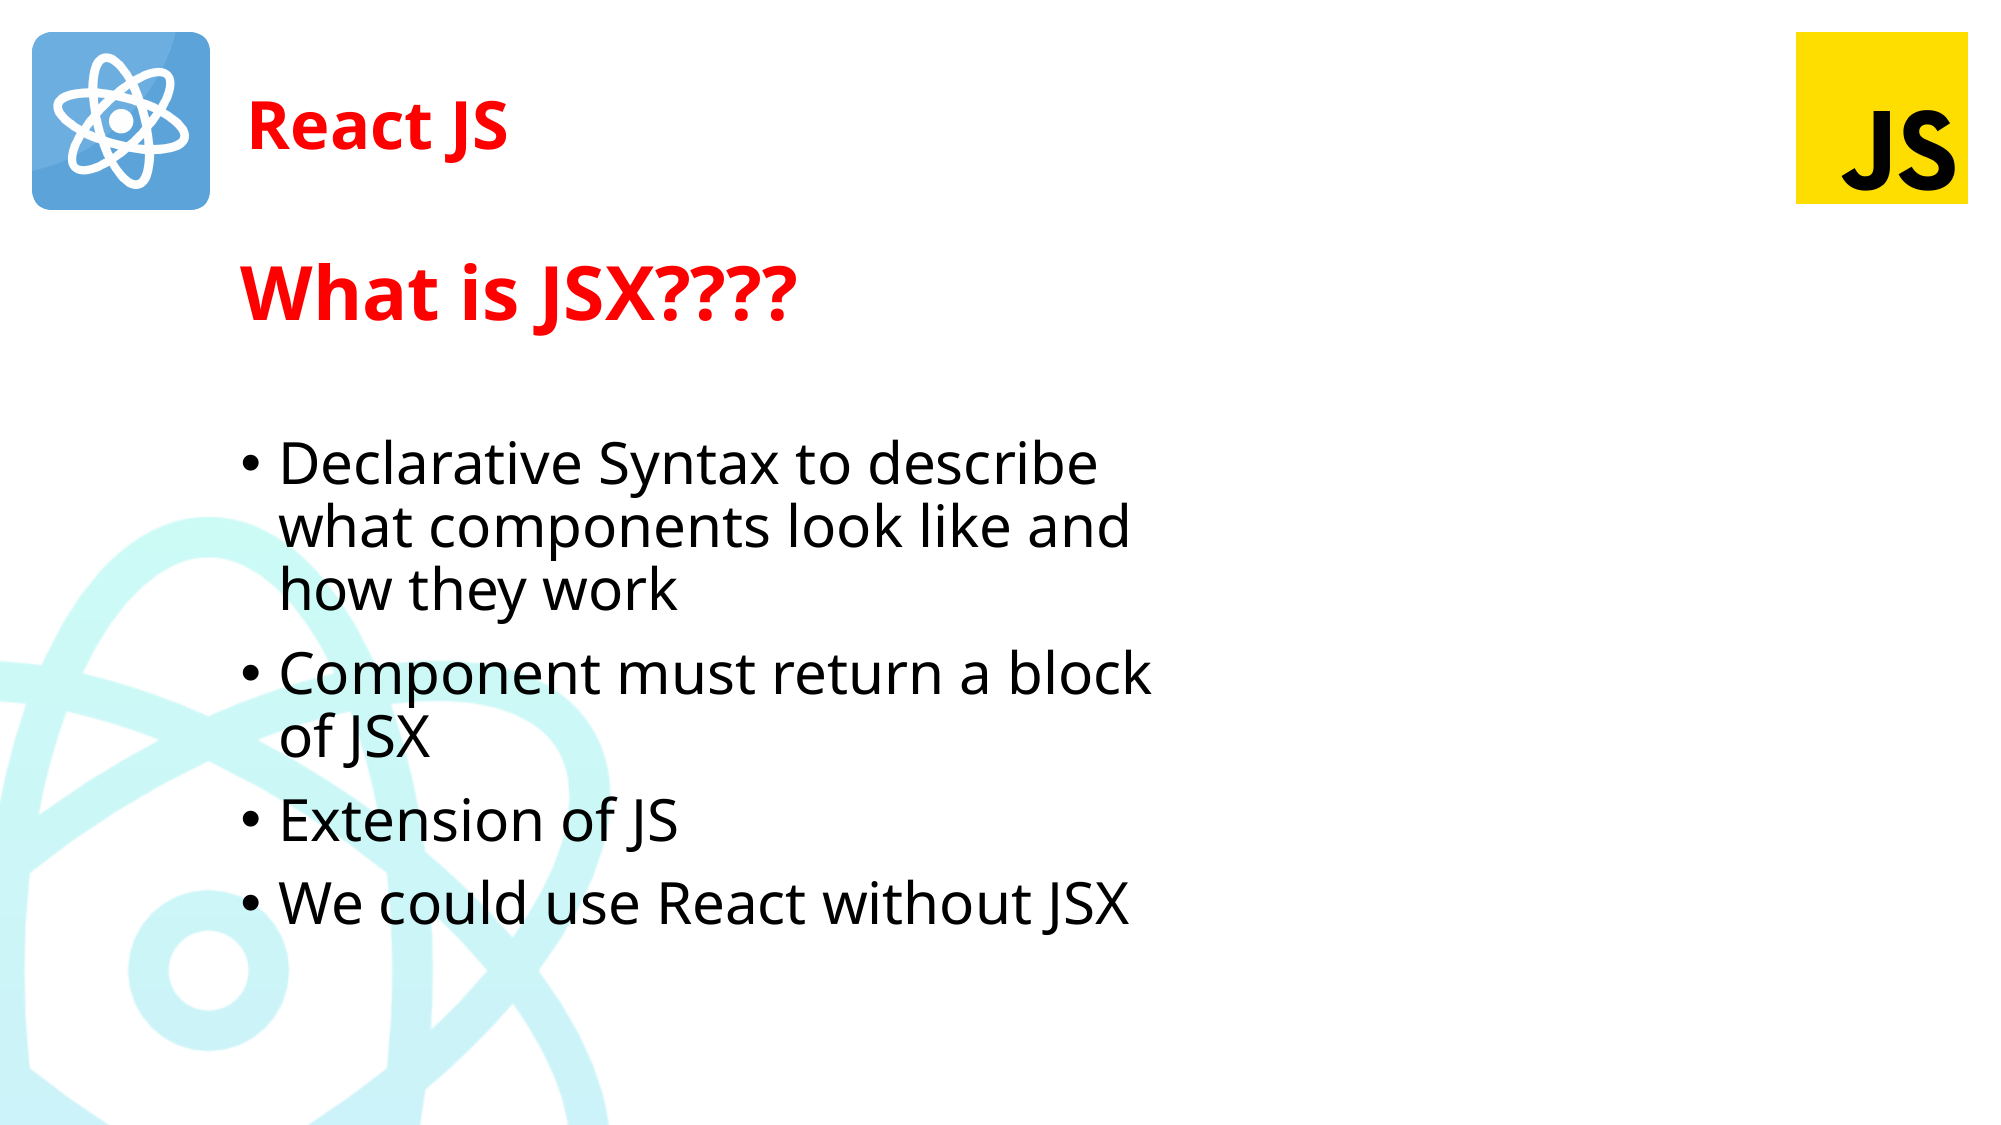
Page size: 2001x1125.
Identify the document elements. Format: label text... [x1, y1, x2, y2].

title What is JSX???? [225, 248, 1771, 389]
picture [32, 32, 210, 210]
picture [1796, 32, 1968, 204]
list Declarative Syntax to describe what components look like and how they work Component must return a block of JSX Extension of JS We could use React without JSX [225, 426, 1199, 1014]
